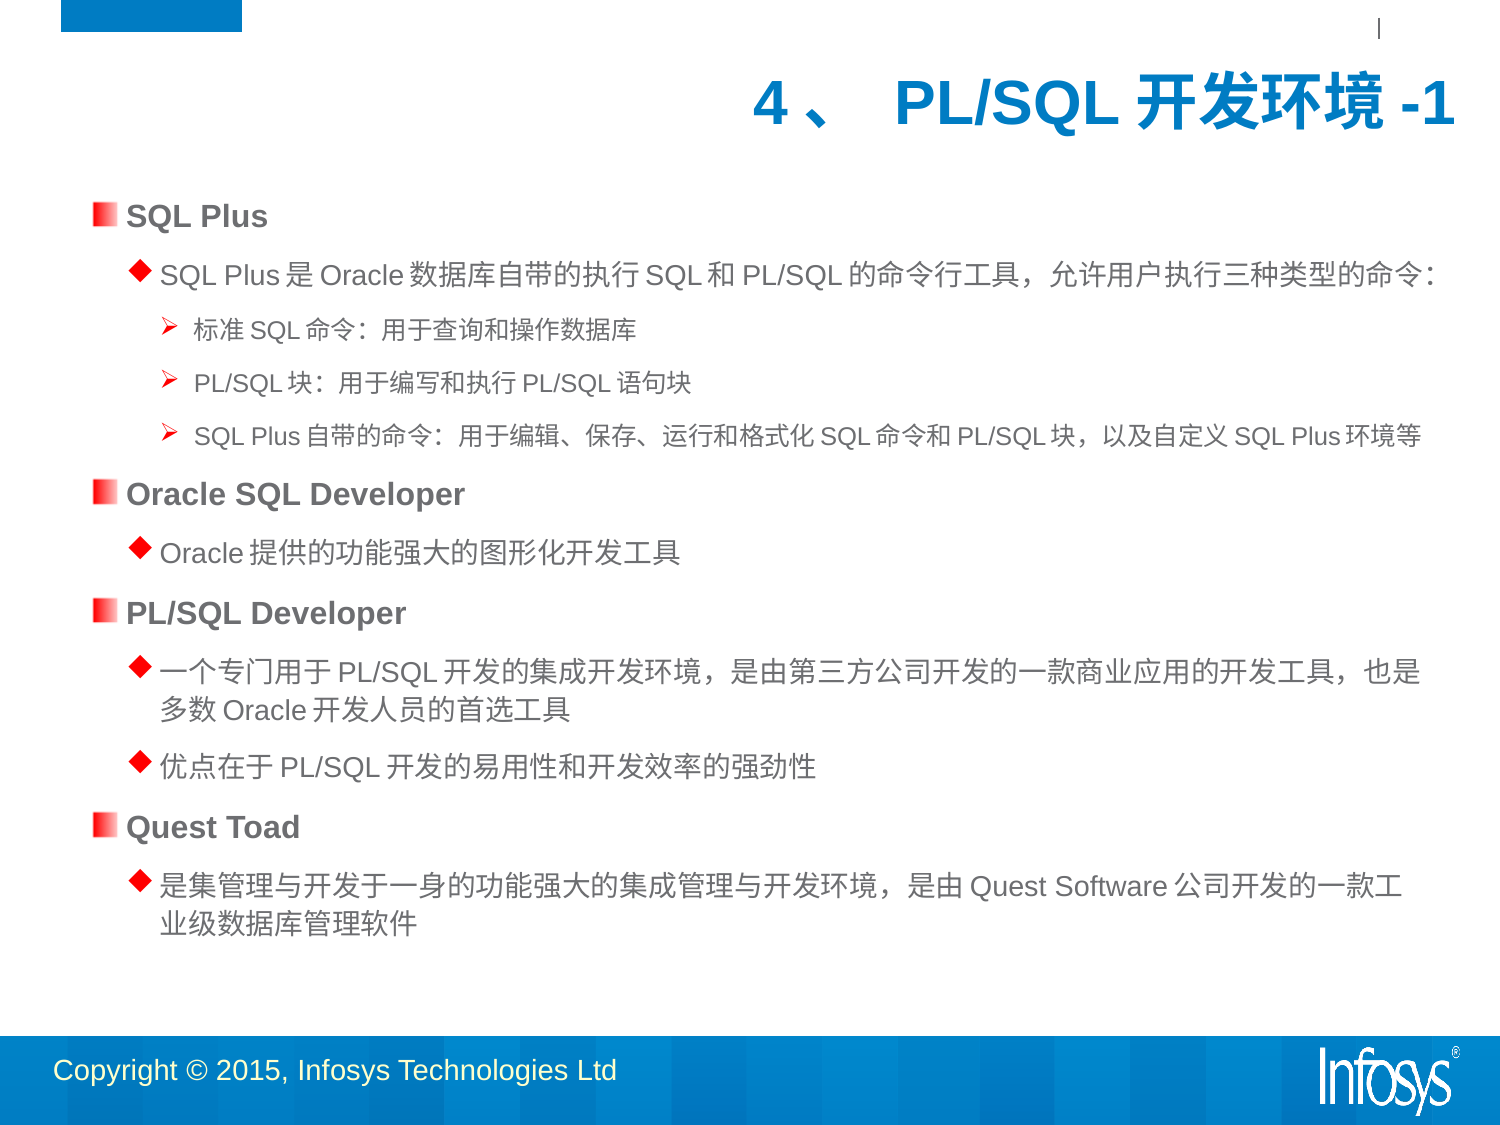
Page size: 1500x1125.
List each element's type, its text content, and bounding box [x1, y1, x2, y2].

list SQL Plus SQL Plus是Oracle数据库自带的执行SQL和PL/SQL的命令行工具，允许用户执行三种类型的命令： 标准SQL命令：用于查询和操作数据库 PL/SQL块：用于编写和执行PL/SQL语句块 SQL Plus自带的命令：用于编辑、保存、运行和格式化SQL命令和PL/SQL块，以及自定义SQL Plus环境等 Oracle SQL Developer Oracle提供的功能强大的图形化开发工具 PL/SQL Developer 一个专门用于PL/SQL开发的集成开发环境，是由第三方公司开发的一款商业应用的开发工具，也是多数Oracle开发人员的首选工具 优点在于PL/SQL开发的易用性和开发效率的强劲性 Quest Toad 是集管理与开发于一身的功能强大的集成管理与开发环境，是由Quest Software公司开发的一款工业级数据库管理软件 [76, 184, 1440, 1031]
picture [91, 596, 121, 626]
title 4、 PL/SQL开发环境-1 [112, 30, 1471, 146]
picture [0, 1025, 1500, 1125]
picture [91, 810, 121, 841]
picture [91, 200, 121, 230]
picture [91, 477, 121, 508]
